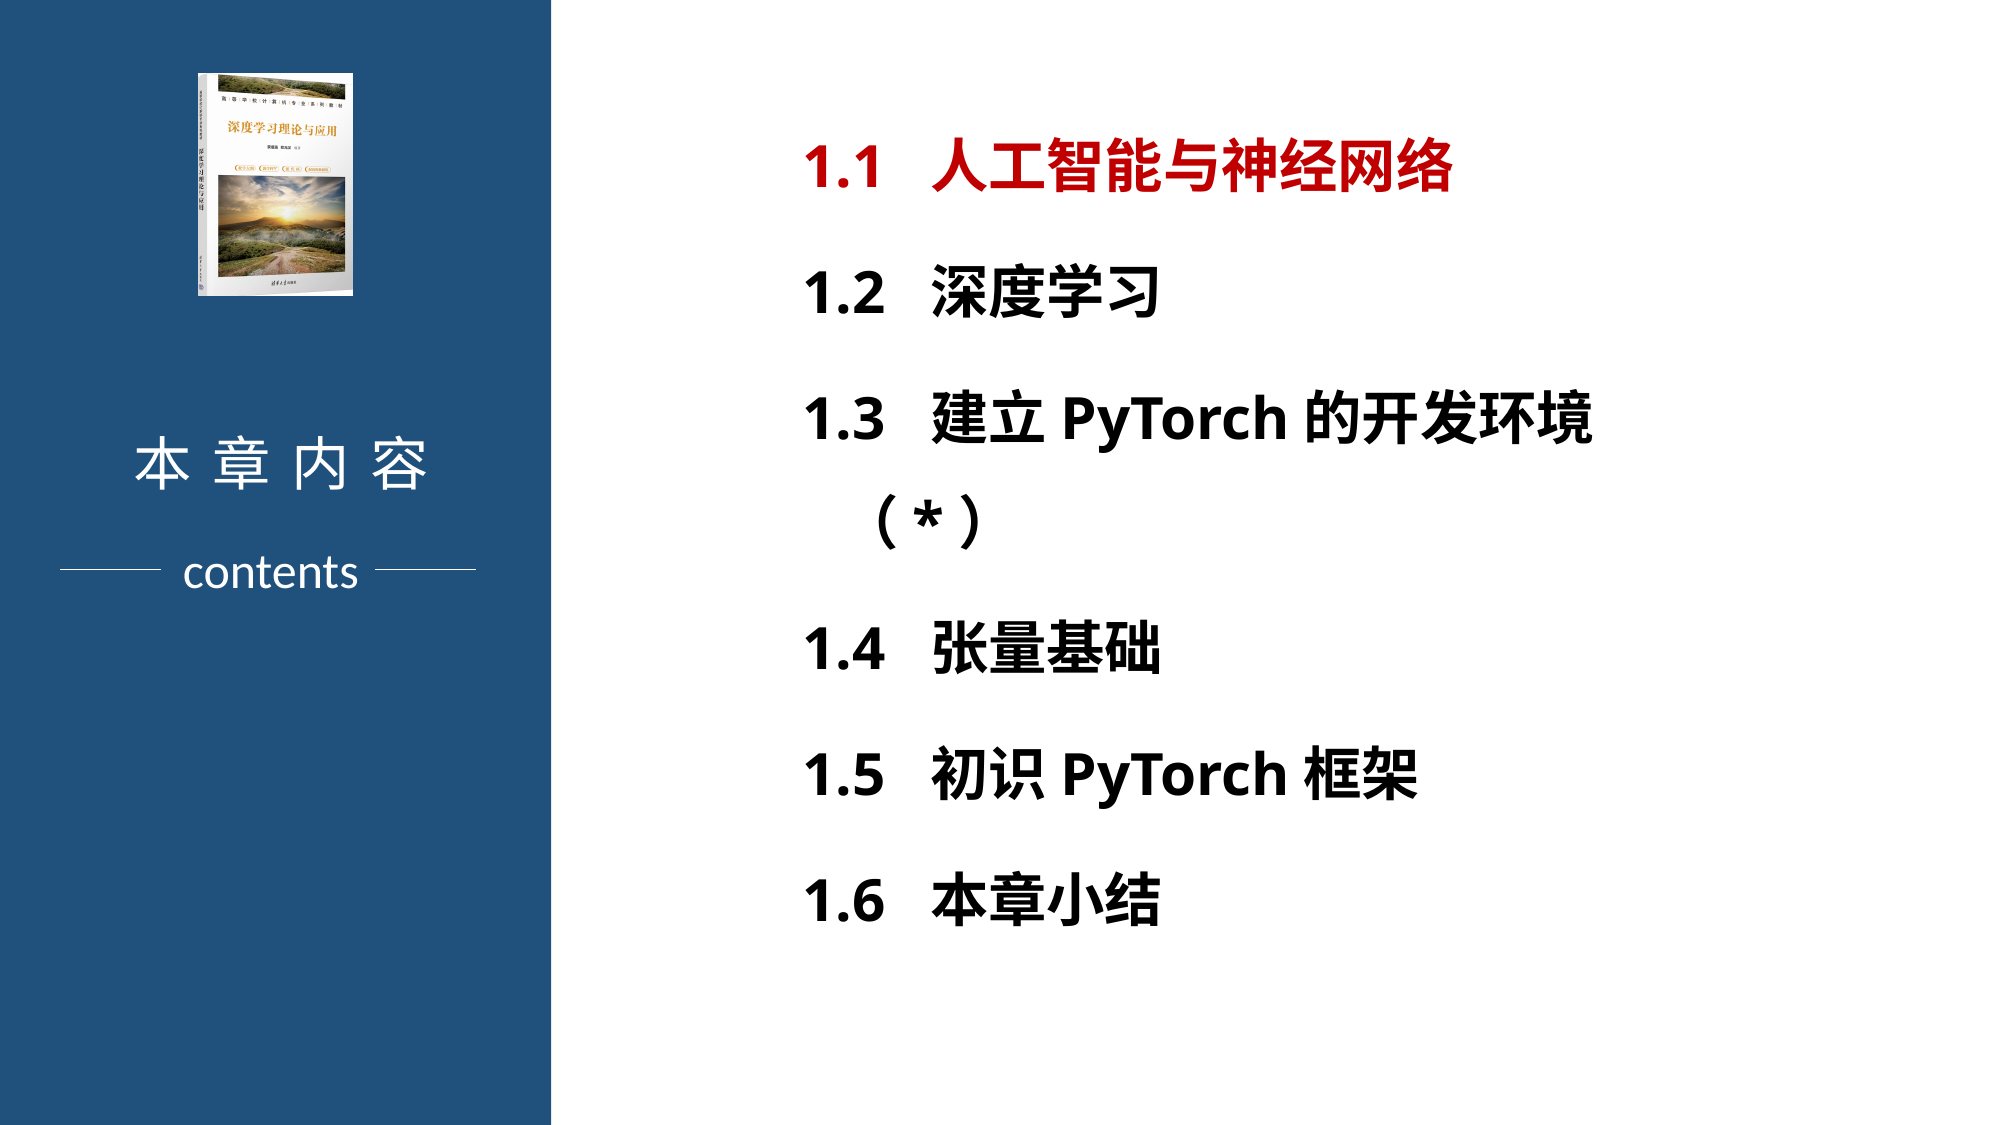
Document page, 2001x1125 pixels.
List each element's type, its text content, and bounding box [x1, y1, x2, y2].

text_box 1.1 人工智能与神经网络 1.2 深度学习 1.3 建立PyTorch的开发环境（*） 1.4 张量基础 1.5 初识PyTorch框架 1.6 本章小结 [787, 86, 1774, 807]
picture [0, 0, 552, 1125]
